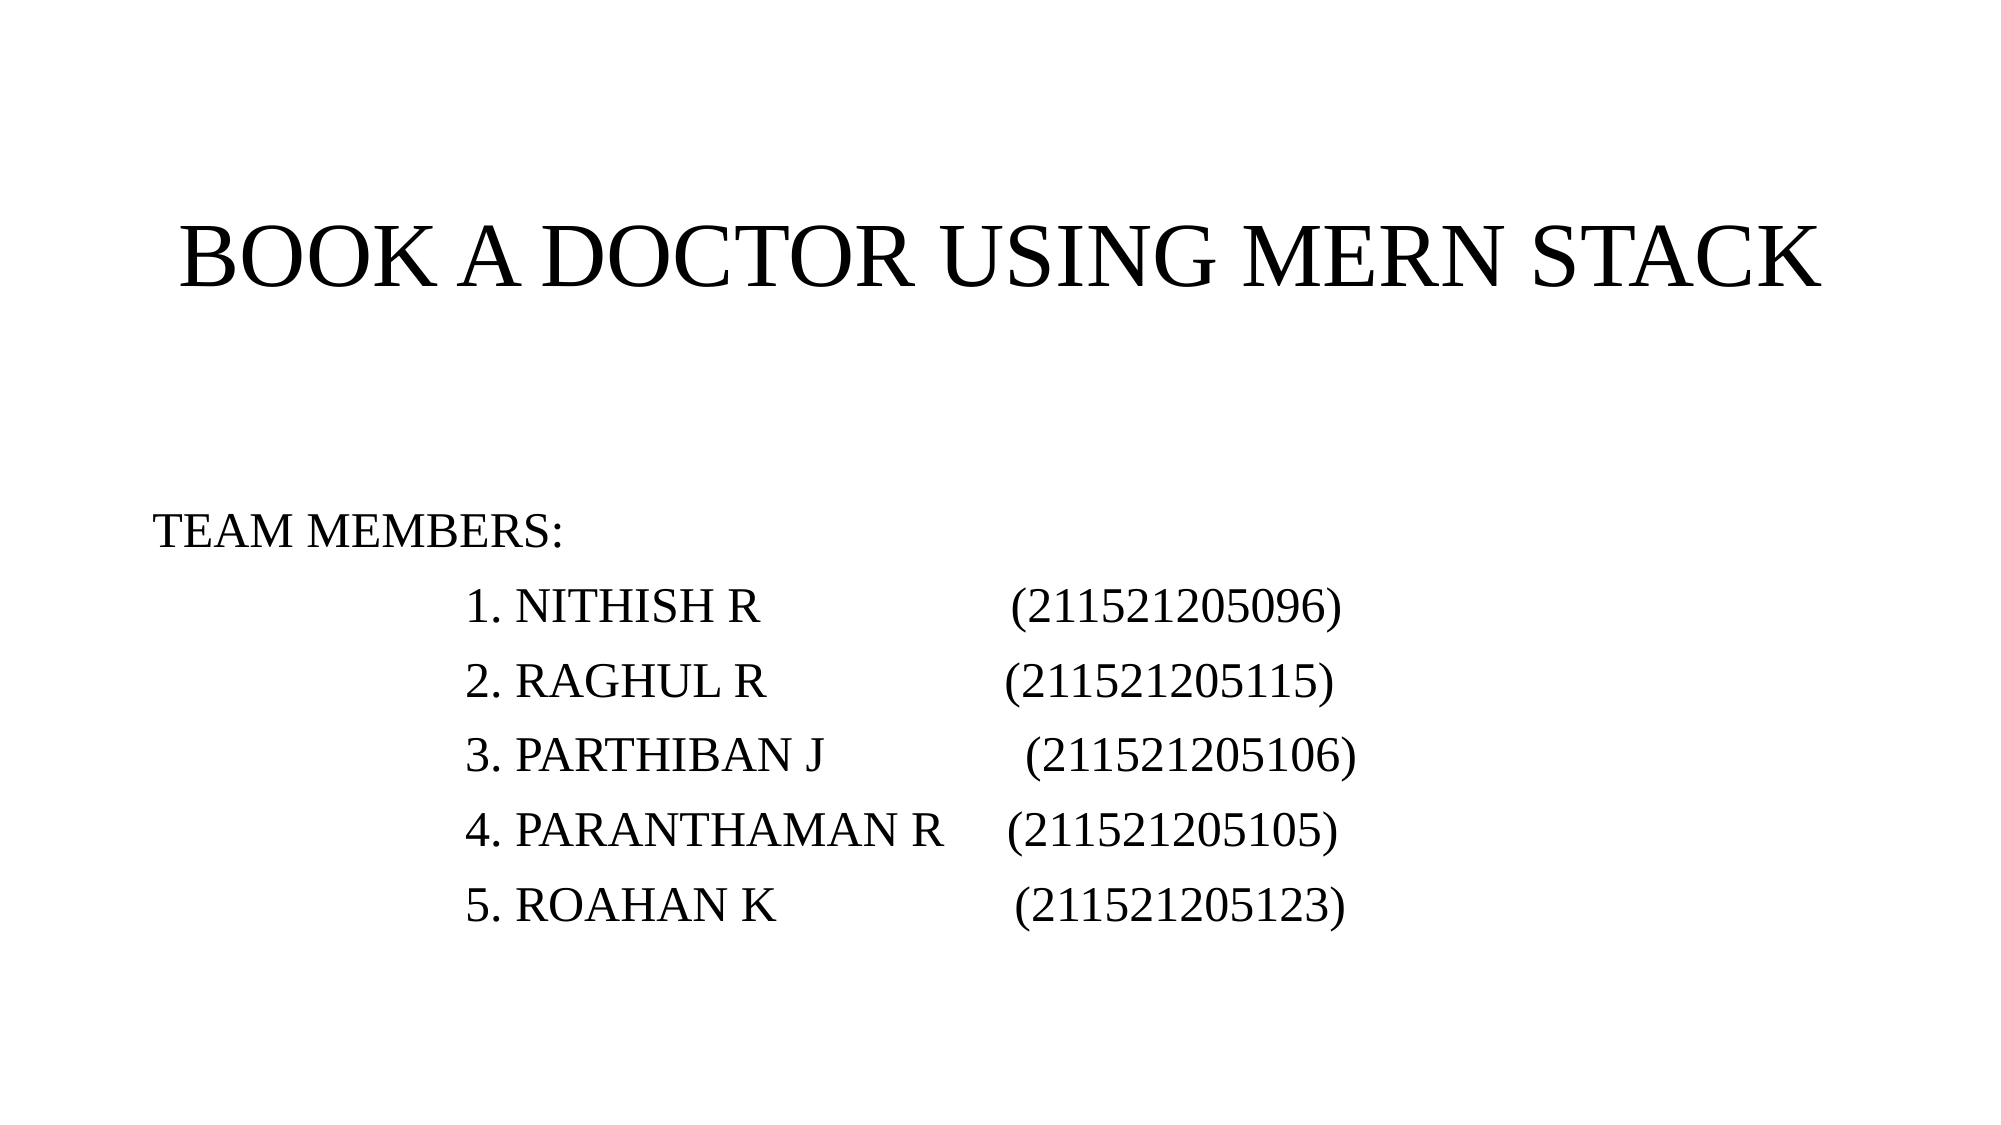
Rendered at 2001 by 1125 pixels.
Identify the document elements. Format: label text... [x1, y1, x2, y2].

title BOOK A DOCTOR USING MERN STACK [163, 148, 1889, 366]
list TEAM MEMBERS: 1. NITHISH R (211521205096) 2. RAGHUL R (211521205115)j 3. PARTHIBAN J (211521205106) 4. PARANTHAMAN R (211521205105) 5. ROAHAN K (211521205123) [137, 341, 1863, 1055]
